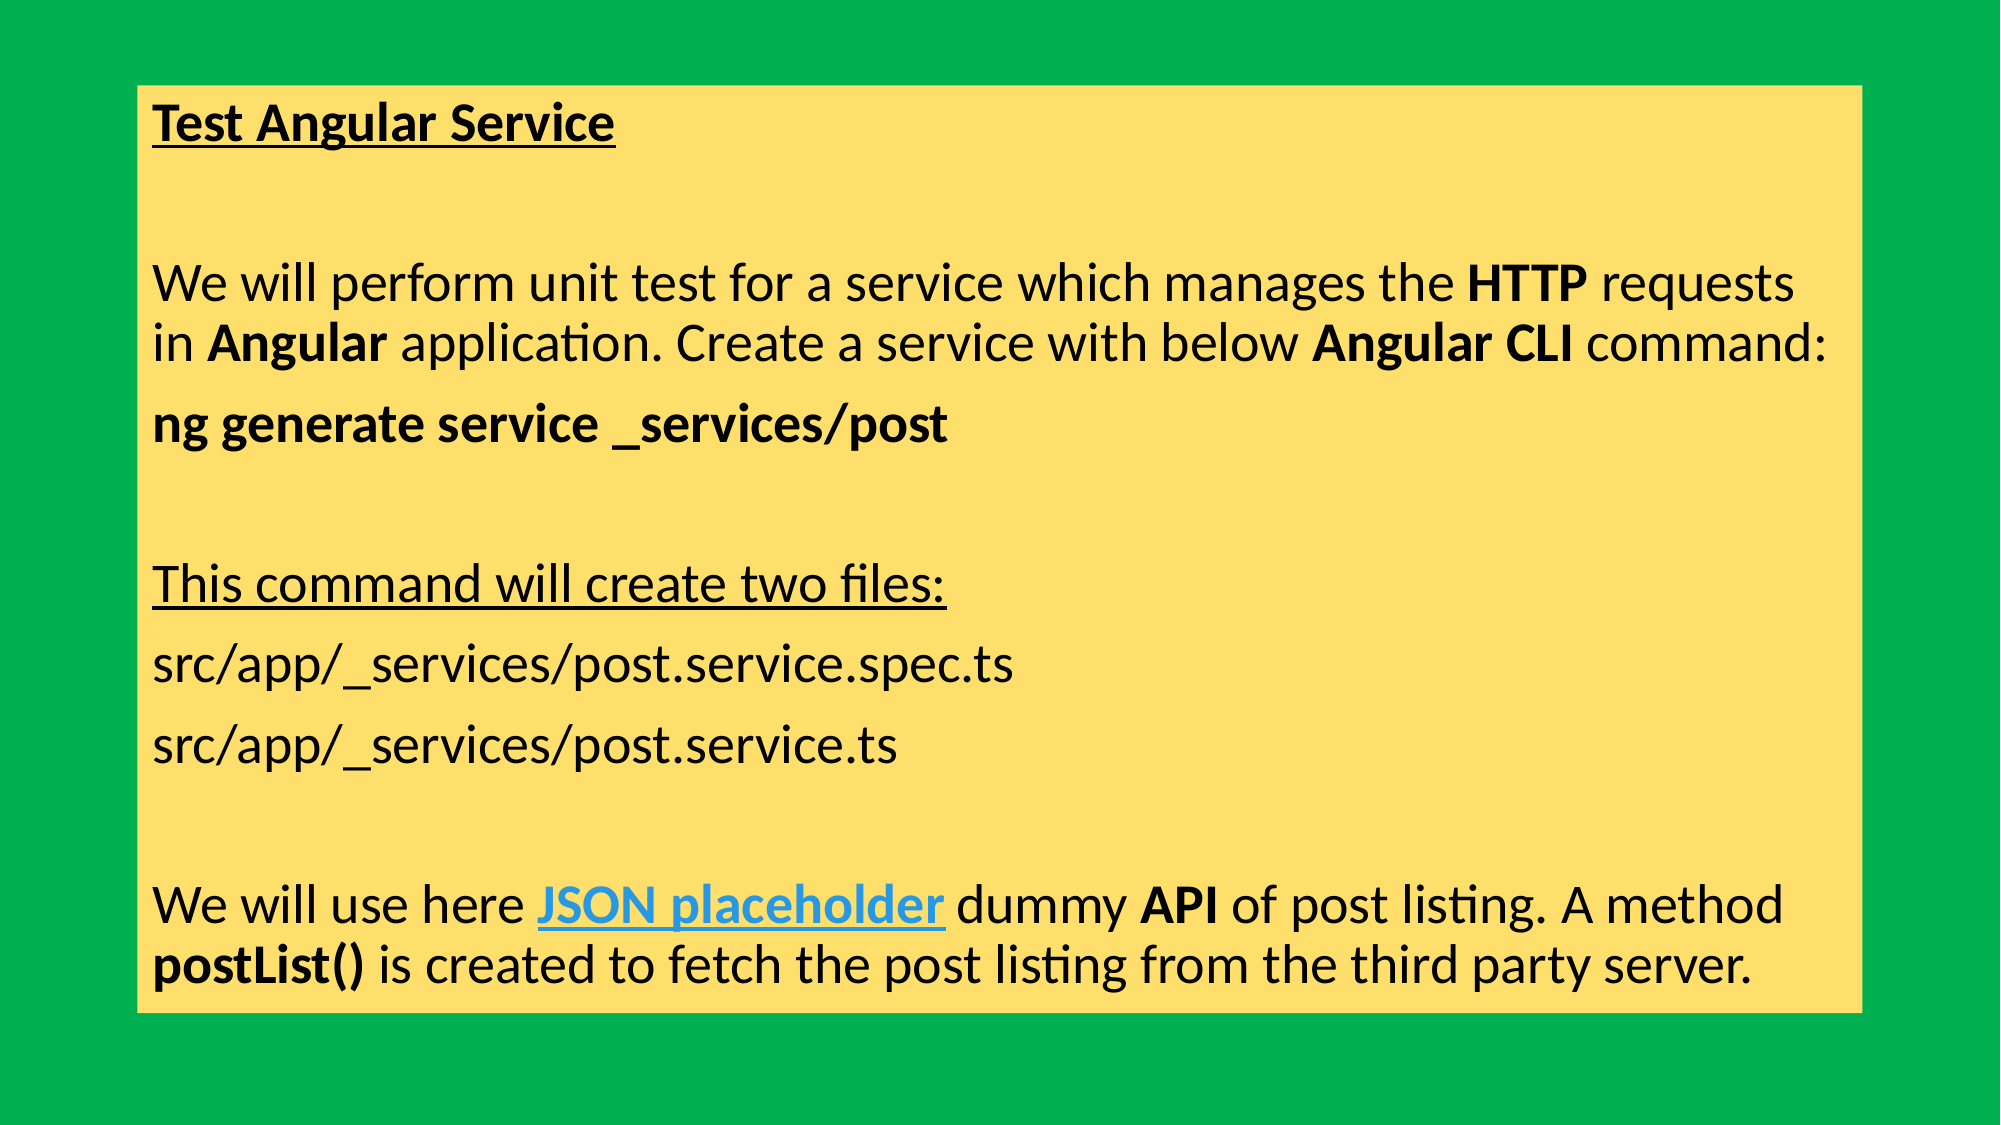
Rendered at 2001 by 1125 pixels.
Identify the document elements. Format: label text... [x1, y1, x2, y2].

list Test Angular Service We will perform unit test for a service which manages the HTTP requests in Angular application. Create a service with below Angular CLI command: ng generate service _services/post This command will create two files: src/app/_services/post.service.spec.ts src/app/_services/post.service.ts We will use here JSON placeholder dummy API of post listing. A method postList() is created to fetch the post listing from the third party server. [137, 85, 1863, 1014]
